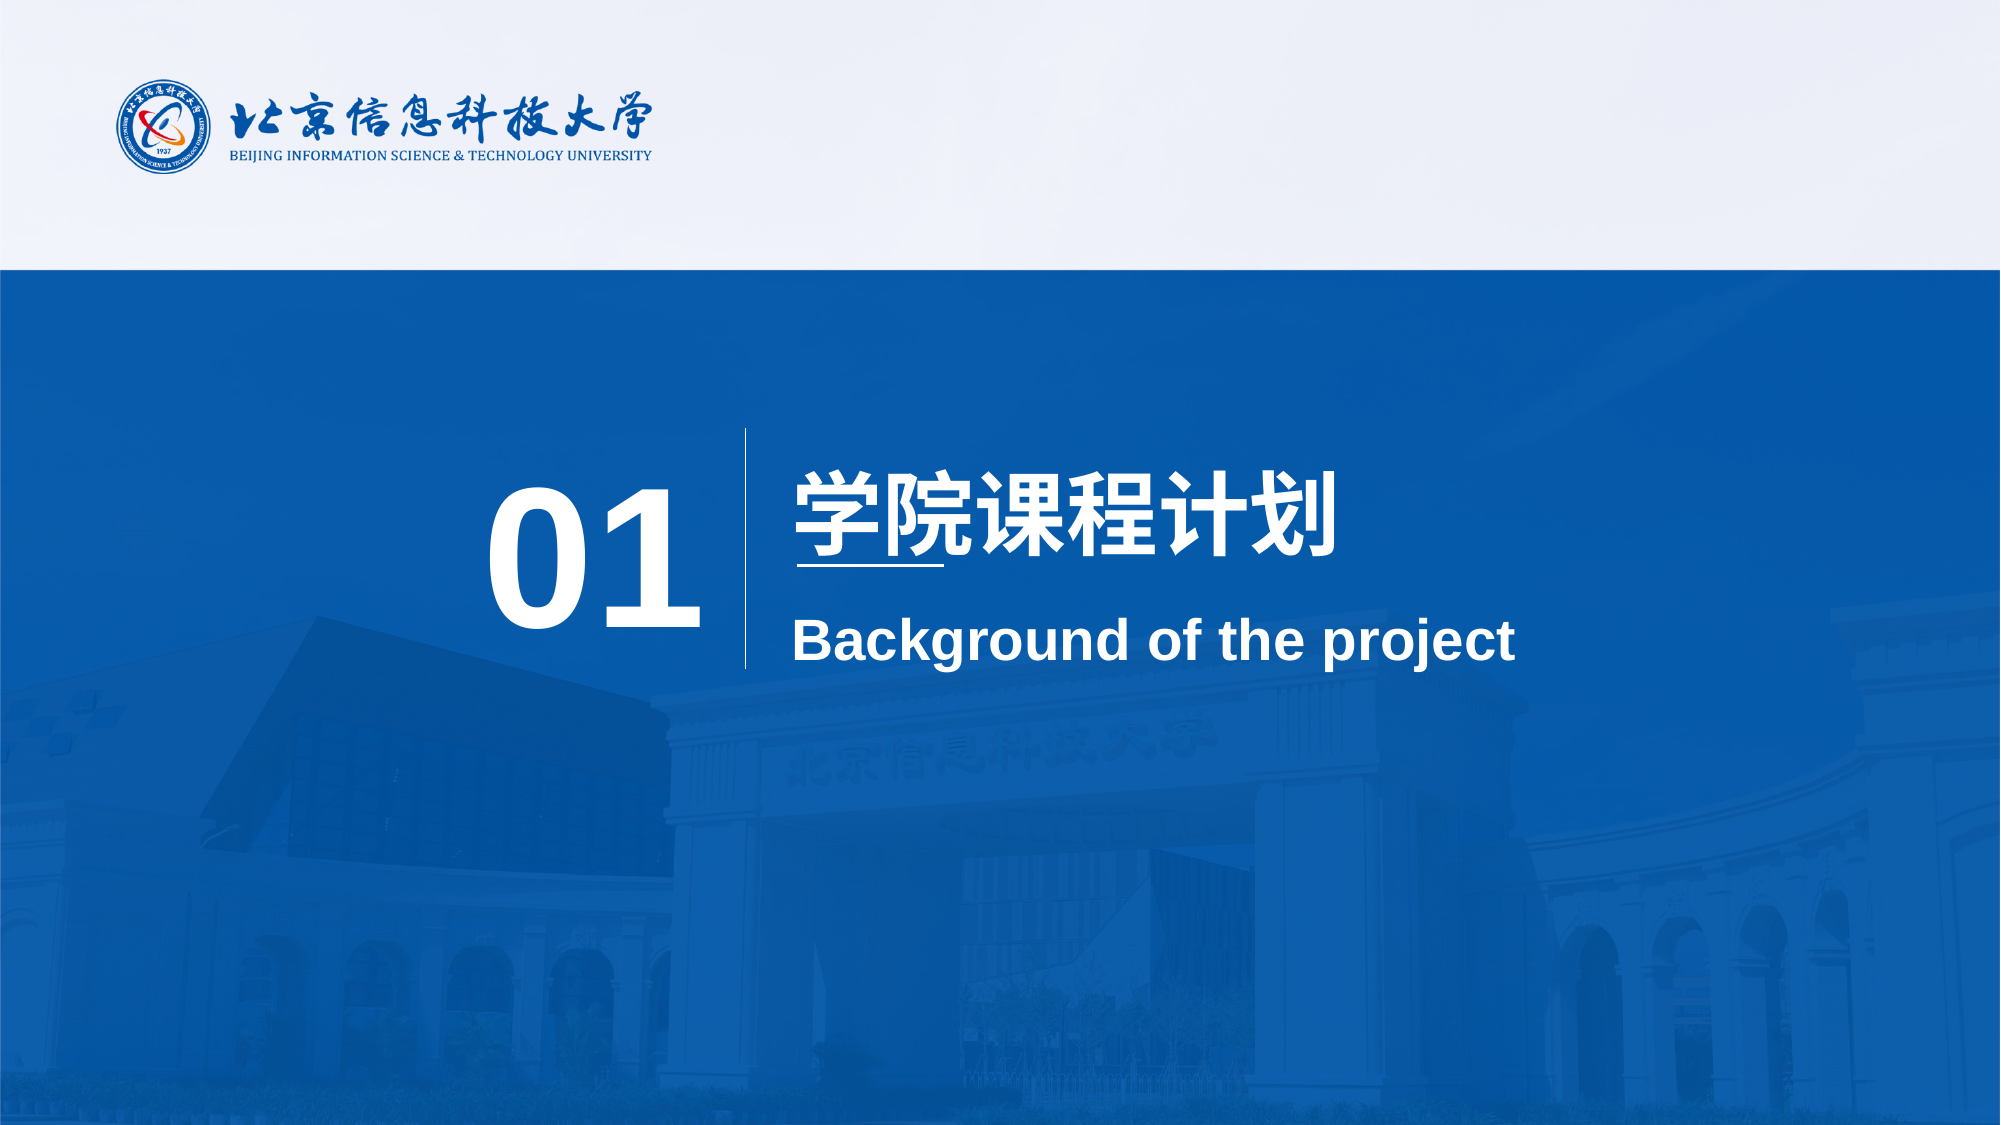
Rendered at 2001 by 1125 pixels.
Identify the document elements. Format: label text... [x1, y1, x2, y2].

picture [0, 0, 2000, 1125]
text_box 01 [468, 419, 721, 675]
text_box 学院课程计划 Background of the project [776, 394, 1946, 680]
